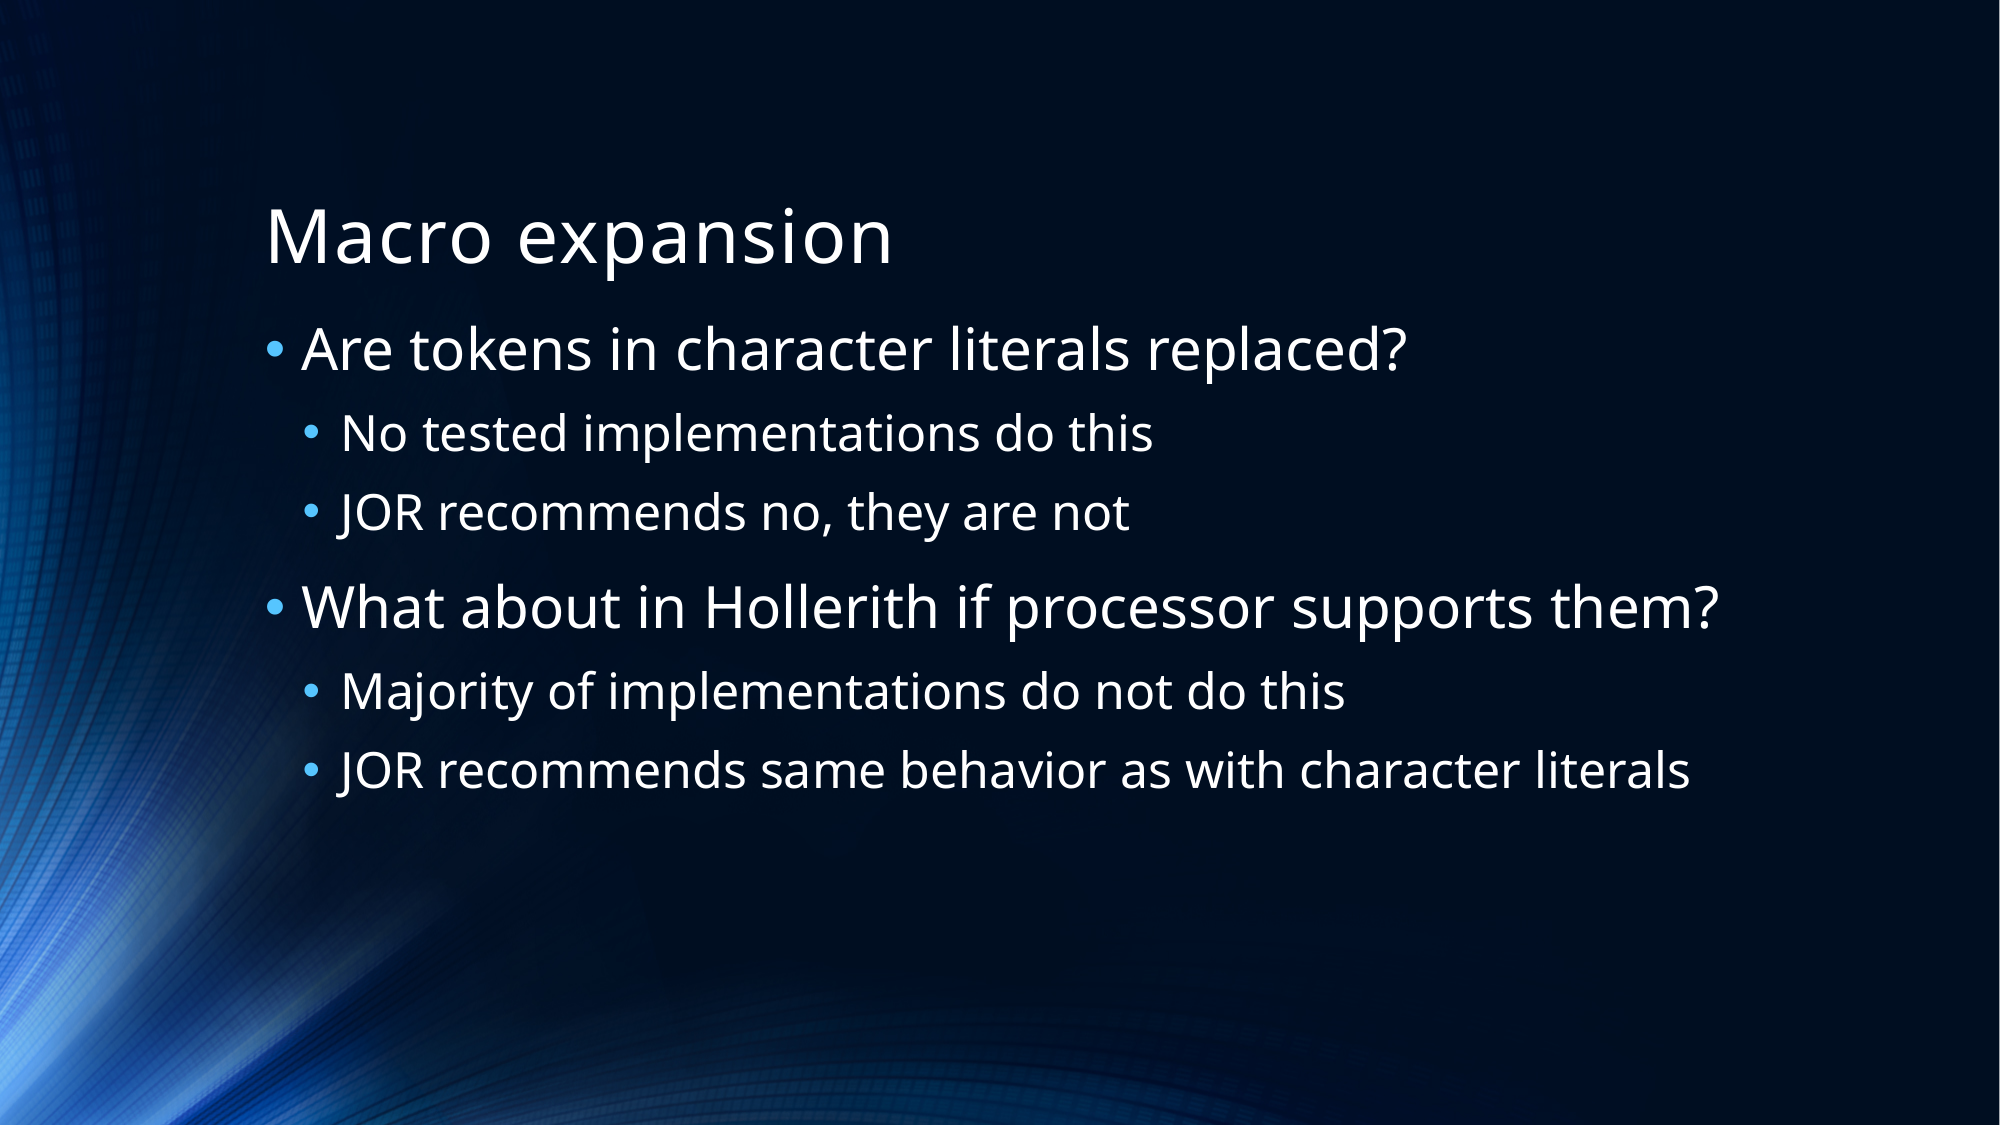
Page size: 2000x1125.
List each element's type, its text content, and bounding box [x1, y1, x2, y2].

list Are tokens in character literals replaced? No tested implementations do this JOR recommends no, they are not What about in Hollerith if processor supports them? Majority of implementations do not do this JOR recommends same behavior as with character literals [249, 312, 1749, 988]
picture [0, 0, 2000, 1125]
title Macro expansion [249, 62, 1750, 288]
